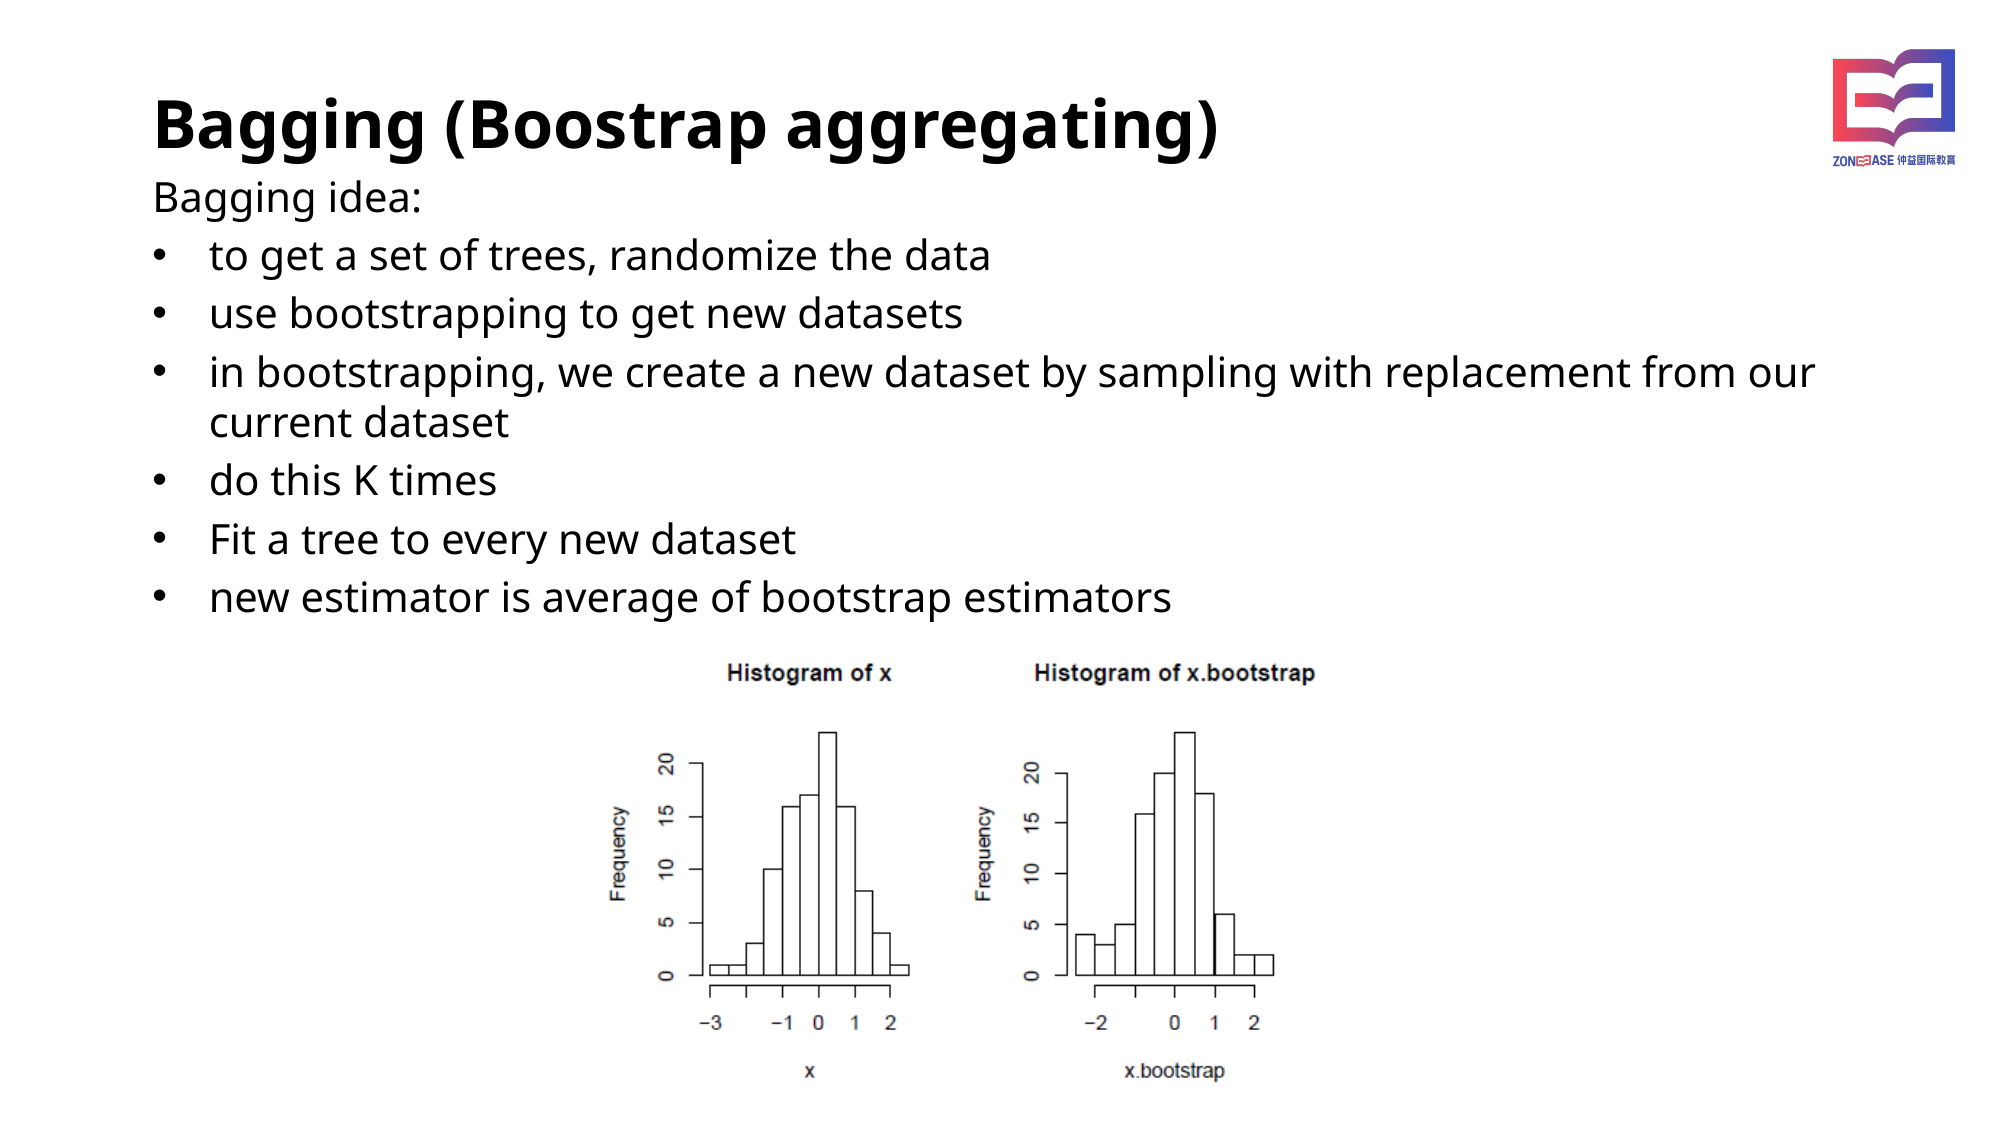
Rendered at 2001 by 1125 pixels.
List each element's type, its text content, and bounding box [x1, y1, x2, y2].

picture [1788, 2, 2000, 214]
text_box Bagging (Boostrap aggregating) [137, 74, 1855, 170]
text_box Bagging idea: to get a set of trees, randomize the data use bootstrapping to get new datasets in bootstrapping, we create a new dataset by sampling with replacement from our current dataset do this K times Fit a tree to every new dataset new estimator is average of bootstrap estimators [152, 170, 1855, 726]
picture [602, 642, 1331, 1092]
